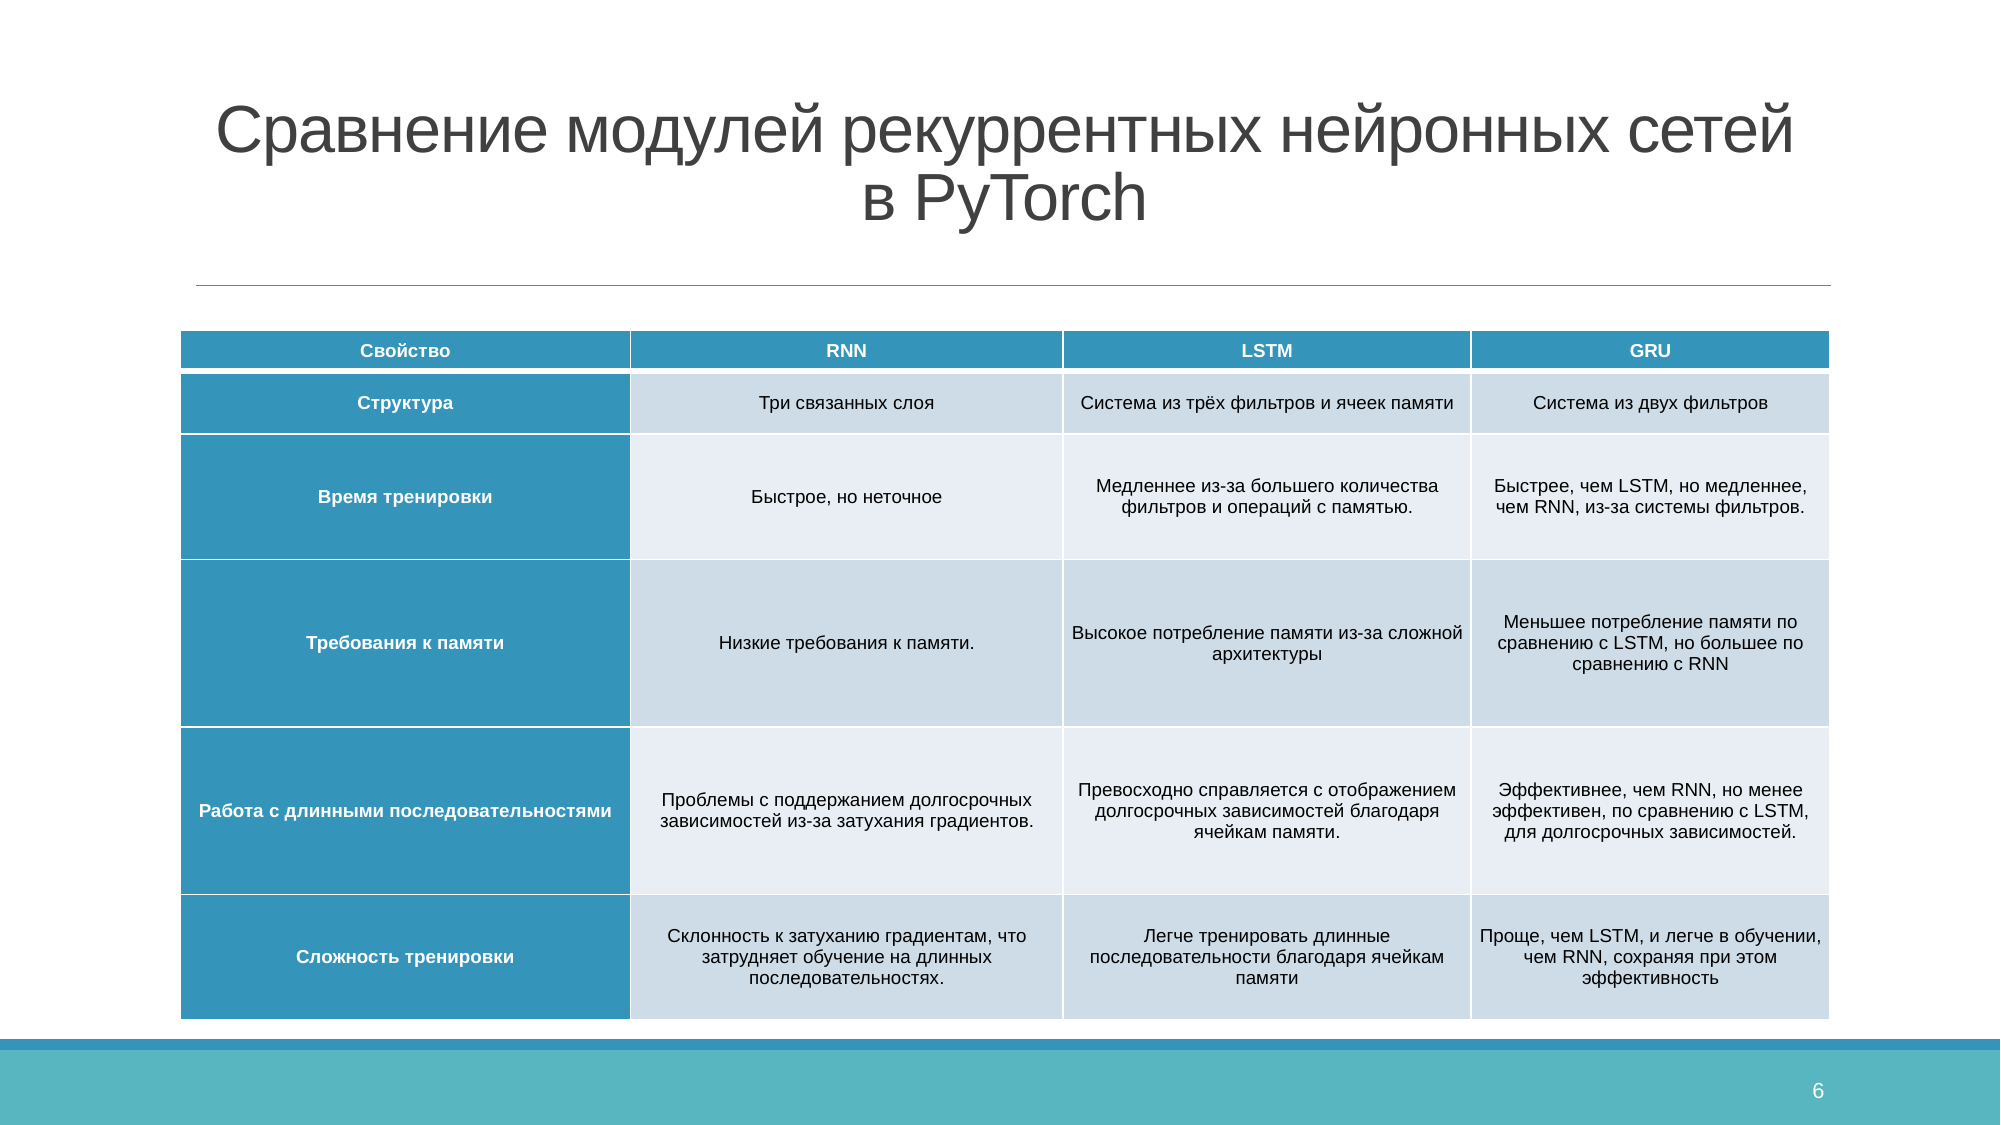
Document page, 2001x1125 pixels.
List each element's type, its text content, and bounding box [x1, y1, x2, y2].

table_cell Время тренировки [181, 435, 630, 559]
table_cell Легче тренировать длинные последовательности благодаря ячейкам памяти [1064, 895, 1470, 1019]
table_cell Сложность тренировки [181, 895, 630, 1019]
slide_number 6 [1624, 1059, 1840, 1120]
table_header RNN [631, 331, 1062, 368]
table_cell Система из трёх фильтров и ячеек памяти [1064, 374, 1470, 433]
table_cell Структура [181, 374, 630, 433]
table_cell Превосходно справляется с отображением долгосрочных зависимостей благодаря ячейкам памяти. [1064, 728, 1470, 894]
table_cell Система из двух фильтров [1472, 374, 1829, 433]
table_cell Склонность к затуханию градиентам, что затрудняет обучение на длинных последовательностях. [631, 895, 1062, 1019]
table_cell Меньшее потребление памяти по сравнению с LSTM, но большее по сравнению с RNN [1472, 560, 1829, 726]
table_cell Быстрее, чем LSTM, но медленнее, чем RNN, из-за системы фильтров. [1472, 435, 1829, 559]
table_cell Требования к памяти [181, 560, 630, 726]
table_cell Низкие требования к памяти. [631, 560, 1062, 726]
table_cell Медленнее из-за большего количества фильтров и операций с памятью. [1064, 435, 1470, 559]
table_header Свойство [181, 331, 630, 368]
title Сравнение модулей рекуррентных нейронных сетей в PyTorch [180, 47, 1830, 285]
table_header GRU [1472, 331, 1829, 368]
table_header LSTM [1064, 331, 1470, 368]
table_cell Быстрое, но неточное [631, 435, 1062, 559]
table_cell Высокое потребление памяти из-за сложной архитектуры [1064, 560, 1470, 726]
table_cell Проблемы с поддержанием долгосрочных зависимостей из-за затухания градиентов. [631, 728, 1062, 894]
table_cell Три связанных слоя [631, 374, 1062, 433]
table_cell Проще, чем LSTM, и легче в обучении, чем RNN, сохраняя при этом эффективность [1472, 895, 1829, 1019]
table_cell Эффективнее, чем RNN, но менее эффективен, по сравнению с LSTM, для долгосрочных зависимостей. [1472, 728, 1829, 894]
table_cell Работа с длинными последовательностями [181, 728, 630, 894]
